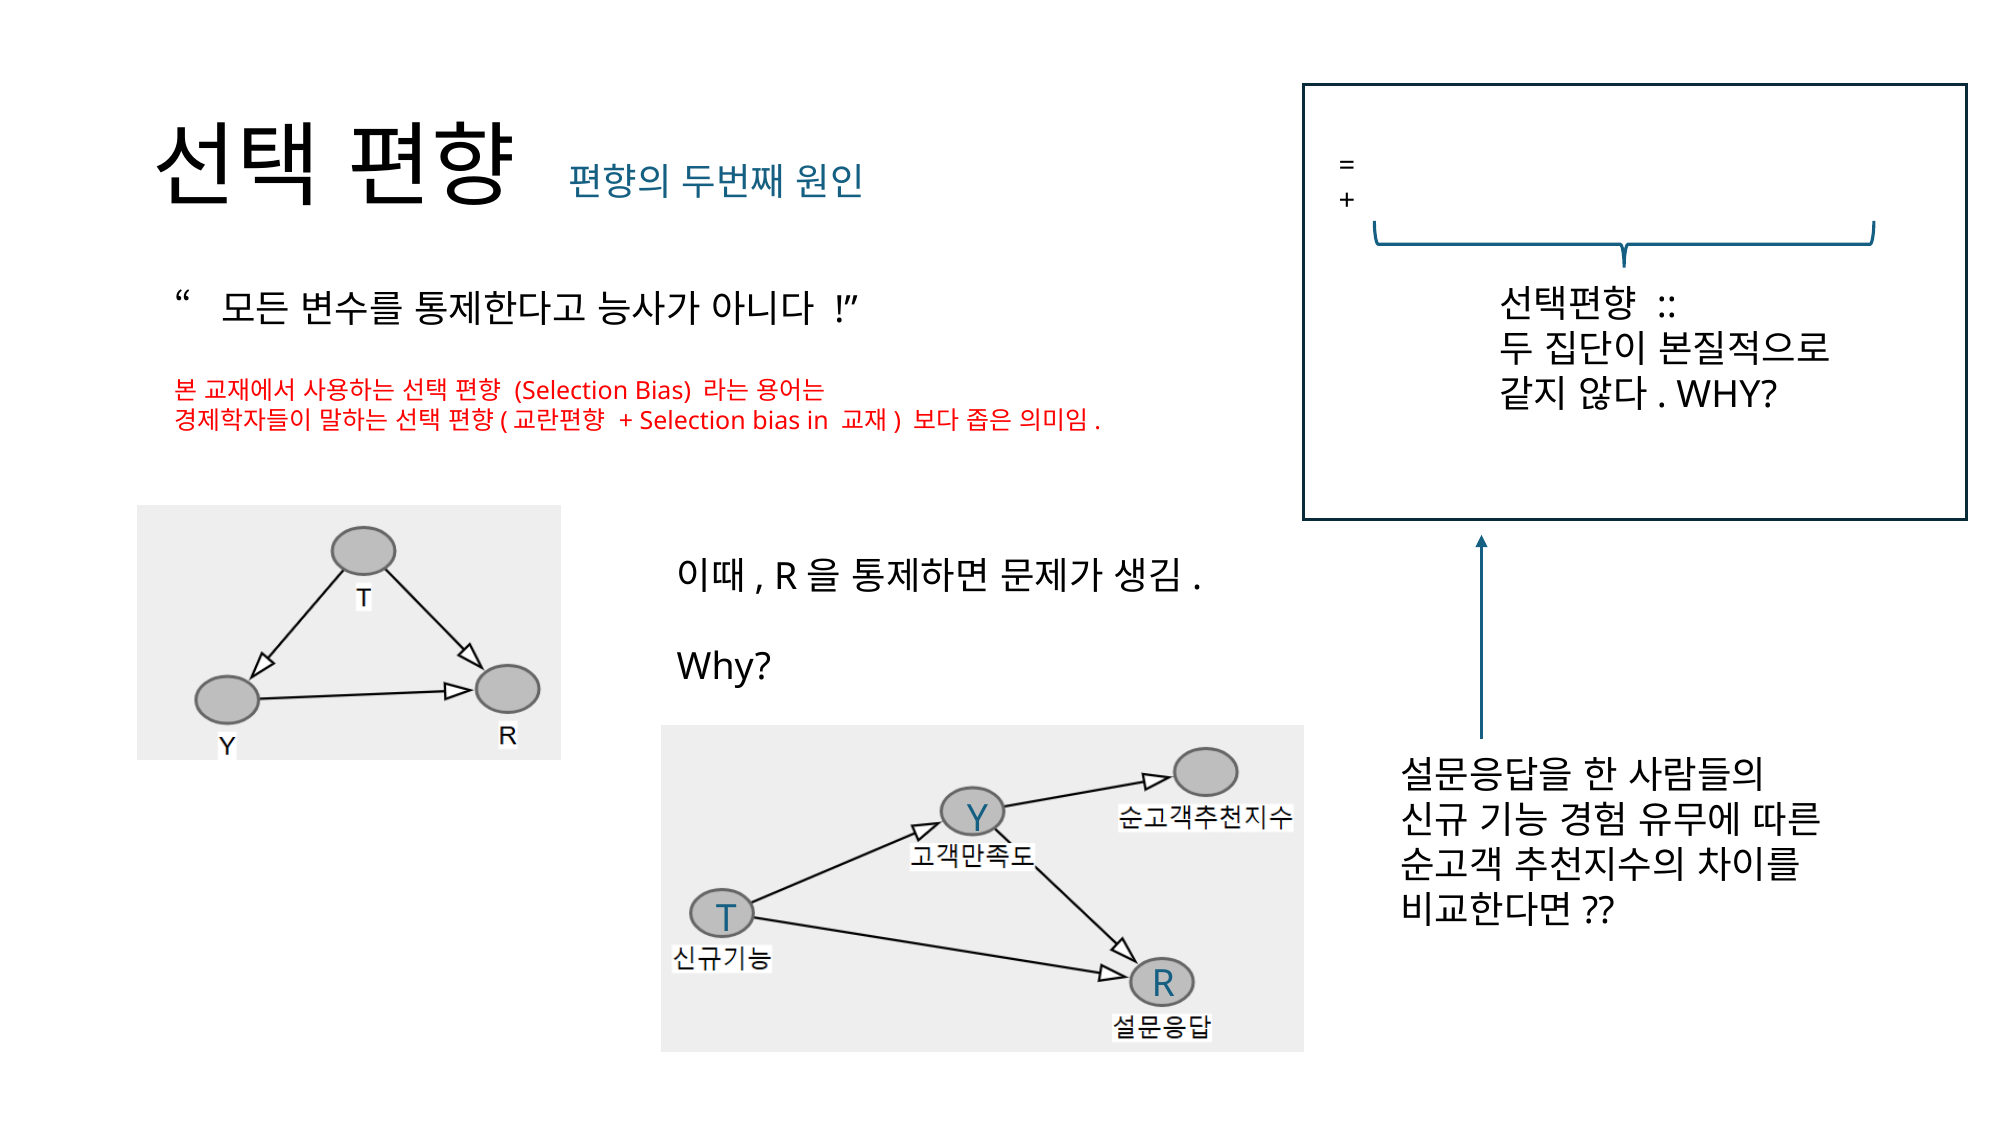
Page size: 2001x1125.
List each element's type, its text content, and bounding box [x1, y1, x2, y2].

picture [661, 725, 1305, 1053]
text_box 선택편향 :: 두 집단이 본질적으로 같지 않다. WHY? [1484, 272, 1923, 423]
text_box [1372, 220, 1876, 268]
text_box 편향의 두번째 원인 [553, 150, 1014, 211]
text_box 이때, R을 통제하면 문제가 생김. Why? [661, 544, 1292, 695]
text_box 설문응답을 한 사람들의 신규 기능 경험 유무에 따른 순고객 추천지수의 차이를 비교한다면?? [1385, 743, 1948, 983]
title 선택 편향 [137, 59, 1863, 278]
picture [136, 505, 561, 761]
text_box [1302, 83, 1968, 521]
text_box “모든 변수를 통제한다고 능사가 아니다 !” 본 교재에서 사용하는 선택 편향 (Selection Bias) 라는 용어는 경제학자들이 말하는 선택 편향(교란편향 + Selection bias in 교재) 보다 좁은 의미임. [159, 277, 1408, 532]
